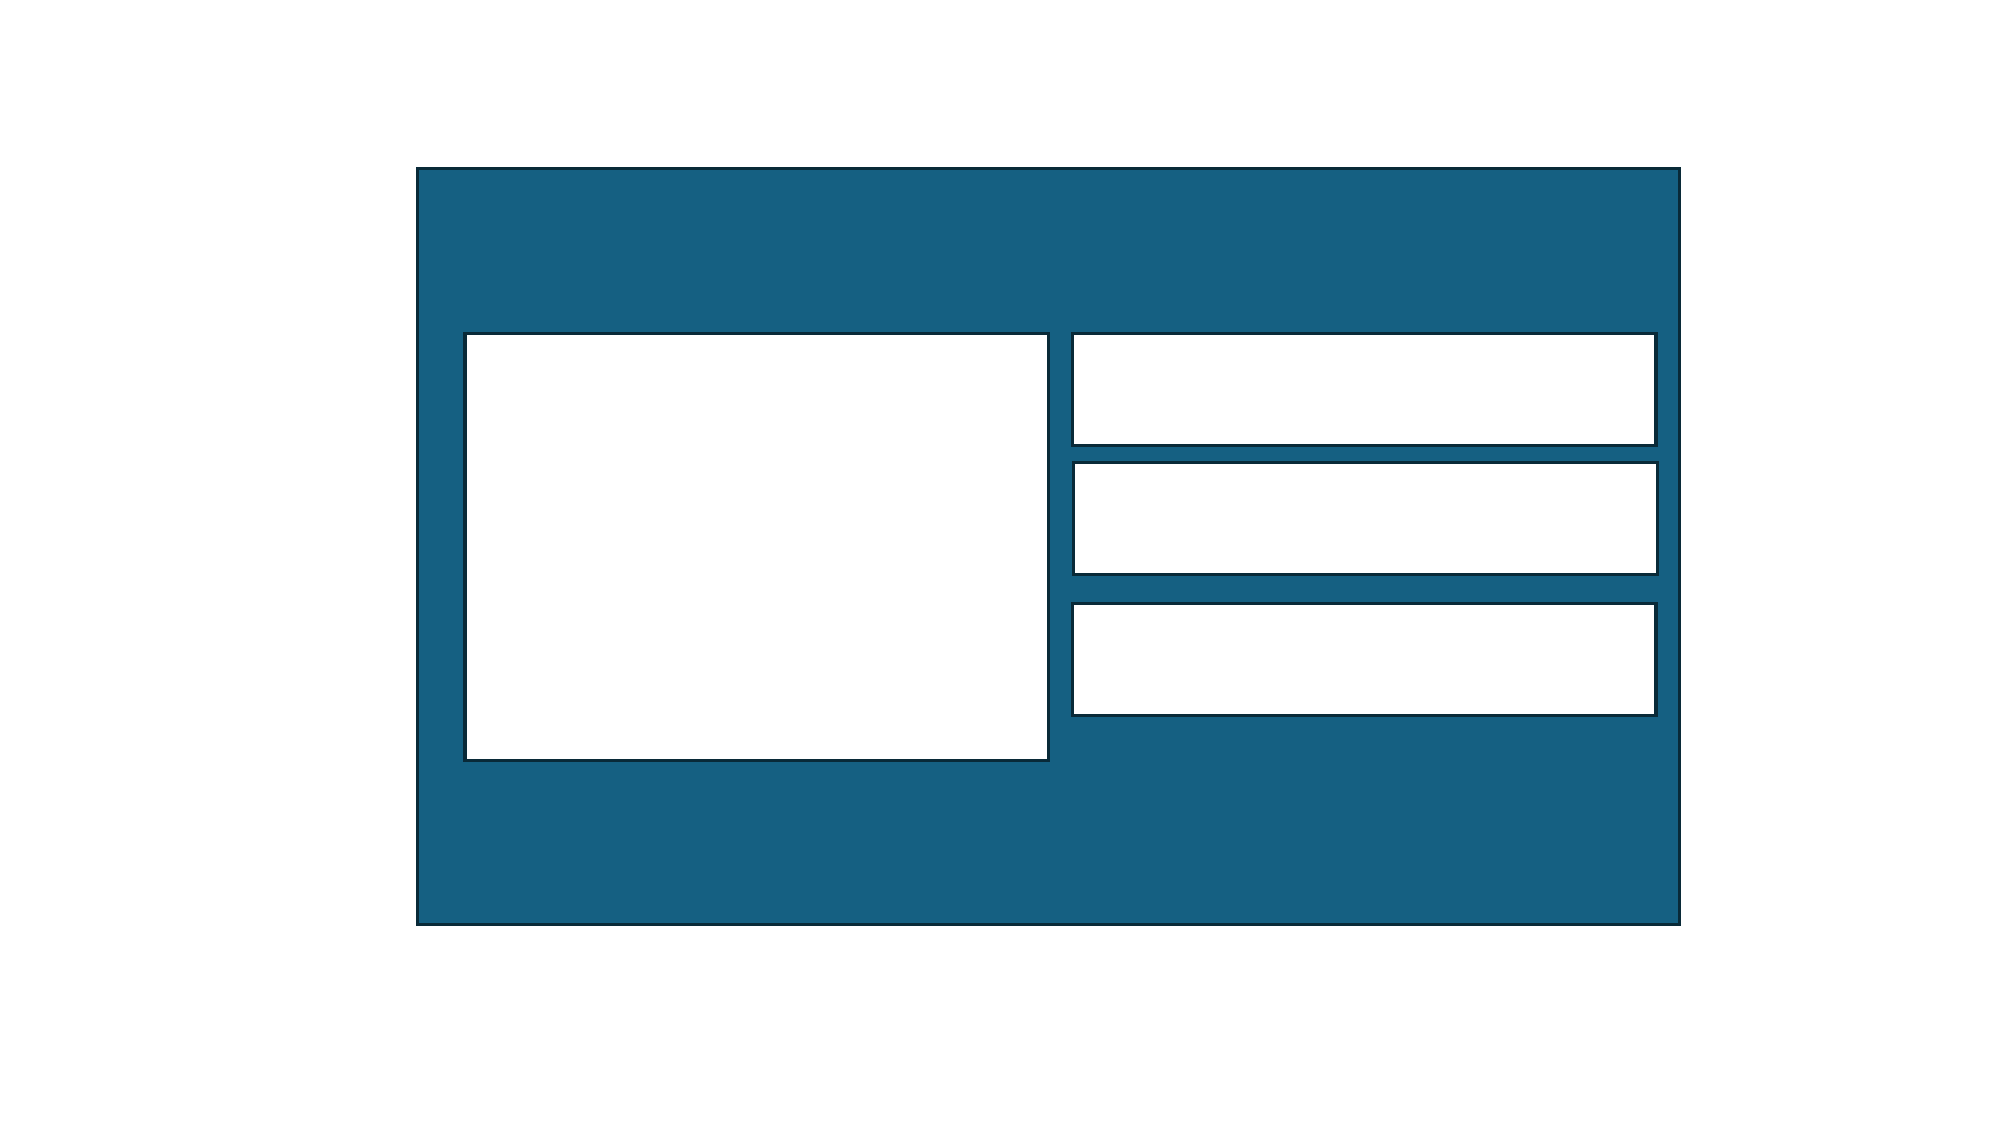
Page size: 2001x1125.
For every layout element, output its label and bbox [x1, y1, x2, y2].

text_box [416, 167, 1681, 926]
text_box [1071, 602, 1658, 717]
text_box [1071, 332, 1658, 447]
text_box [463, 332, 1050, 762]
text_box [1072, 461, 1659, 576]
